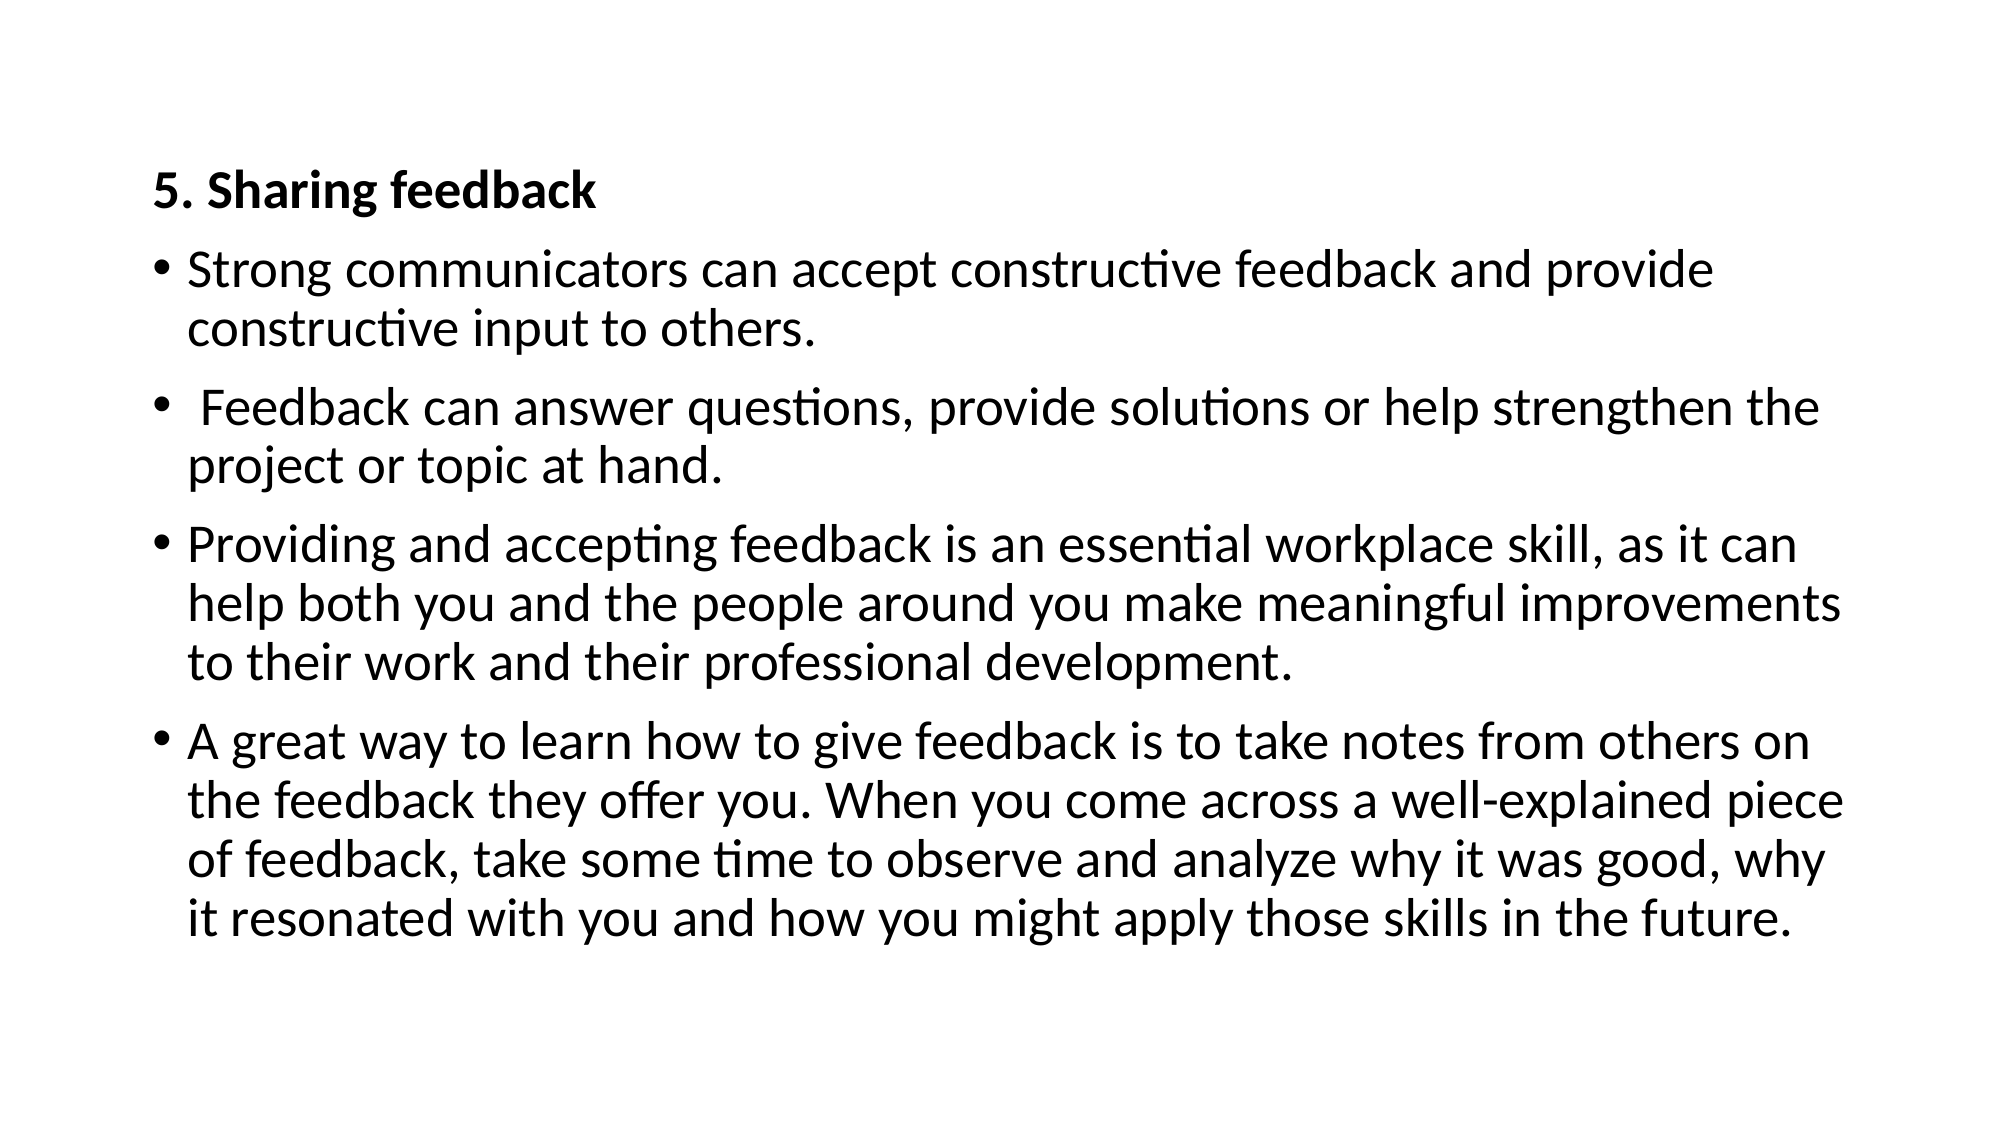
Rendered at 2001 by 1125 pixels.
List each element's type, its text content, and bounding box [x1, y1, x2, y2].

list 5. Sharing feedback Strong communicators can accept constructive feedback and provide constructive input to others. Feedback can answer questions, provide solutions or help strengthen the project or topic at hand. Providing and accepting feedback is an essential workplace skill, as it can help both you and the people around you make meaningful improvements to their work and their professional development. A great way to learn how to give feedback is to take notes from others on the feedback they offer you. When you come across a well-explained piece of feedback, take some time to observe and analyze why it was good, why it resonated with you and how you might apply those skills in the future. [137, 154, 1863, 1014]
